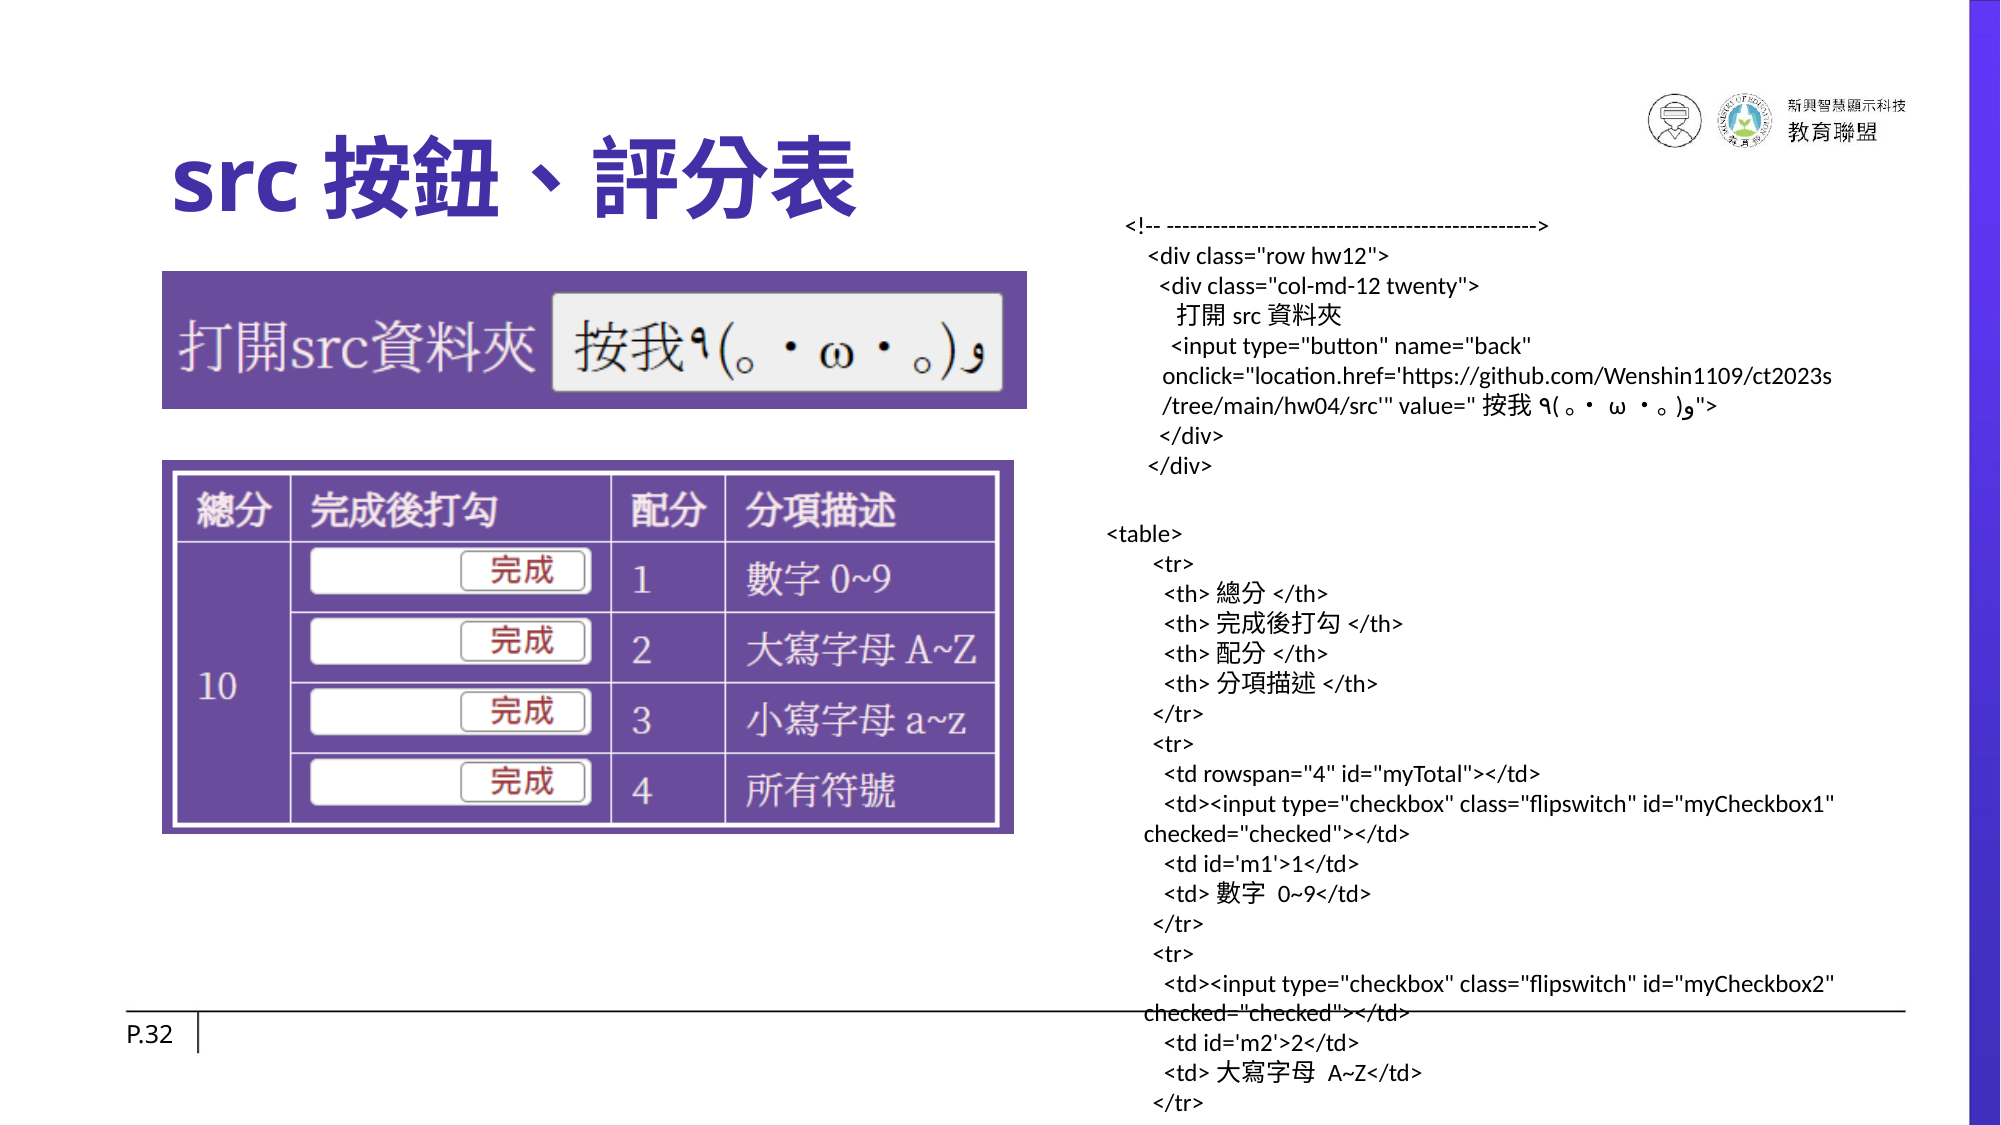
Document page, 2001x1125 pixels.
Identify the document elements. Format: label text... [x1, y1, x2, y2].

text_box <!-- ------------------------------------------------> <div class="row hw12"> <div class="col-md-12 twenty"> 打開src資料夾 <input type="button" name="back" onclick="location.href='https://github.com/Wenshin1109/ct2023s/tree/main/hw04/src'" value="按我٩(｡・ω・｡)و"> </div> </div> [1072, 194, 1852, 495]
text_box <table> <tr> <th>總分</th> <th>完成後打勾</th> <th>配分</th> <th>分項描述</th> </tr> <tr> <td rowspan="4" id="myTotal"></td> <td><input type="checkbox" class="flipswitch" id="myCheckbox1" checked="checked"></td> <td id='m1'>1</td> <td>數字 0~9</td> </tr> <tr> <td><input type="checkbox" class="flipswitch" id="myCheckbox2" checked="checked"></td> <td id='m2'>2</td> <td>大寫字母 A~Z</td> </tr> <tr> <td><input type="checkbox" class="flipswitch" id="myCheckbox3" checked="checked"></td> <td id='m3'>3</td> <td>小寫字母 a~z</td> </tr> <tr> <td><input type="checkbox" class="flipswitch" id="myCheckbox4" checked="checked"></td> <td id='m4'>4</td> <td>所有符號</td> </tr> </table> [1053, 502, 2000, 1125]
title src按鈕、評分表 [156, 135, 1592, 230]
slide_number P.‹#› [111, 1016, 204, 1055]
picture [0, 0, 2001, 1125]
